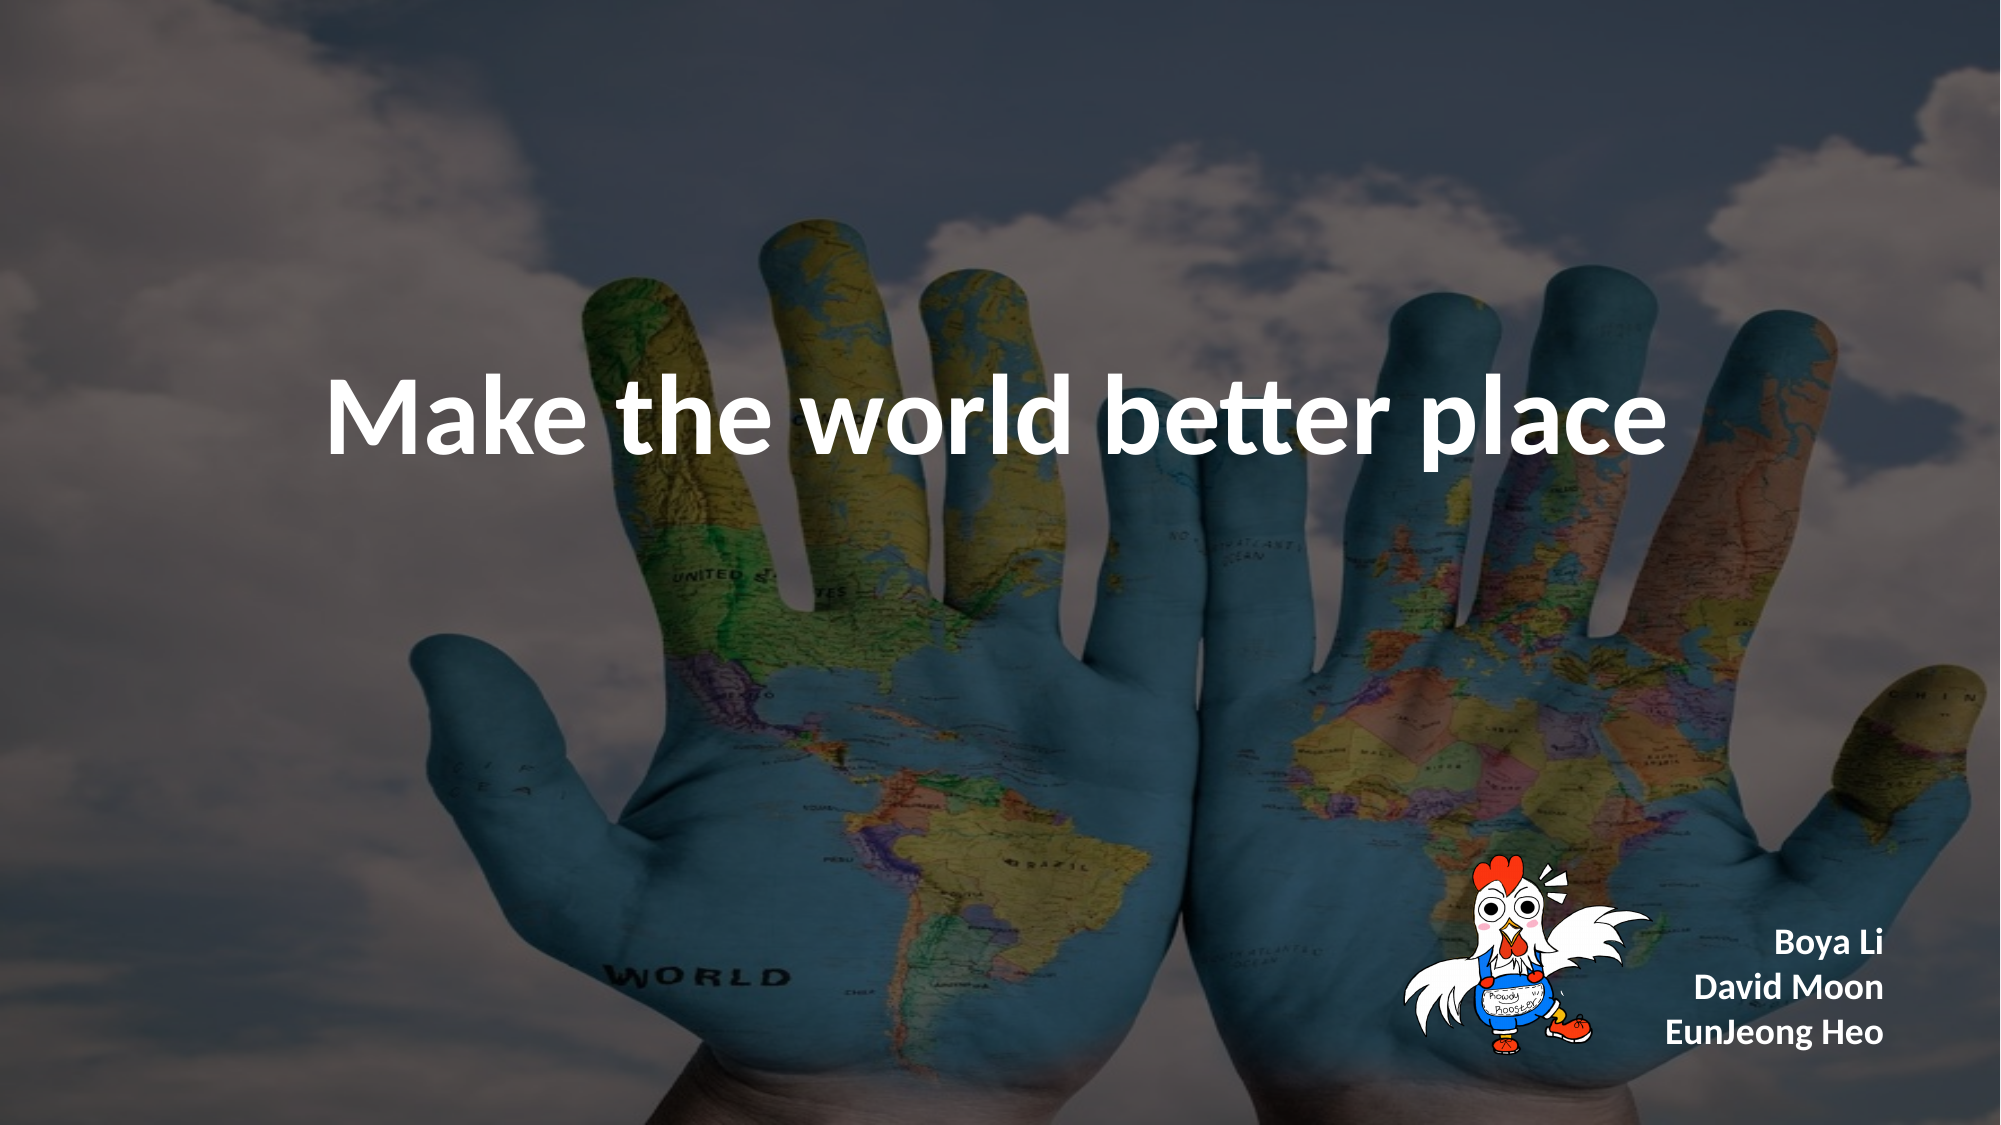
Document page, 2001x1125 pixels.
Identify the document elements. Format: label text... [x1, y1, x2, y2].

text_box Boya Li David Moon EunJeong Heo [1656, 910, 1900, 1060]
text_box Make the world better place [308, 332, 1692, 485]
picture [1399, 842, 1656, 1062]
text_box [0, 0, 2000, 1125]
